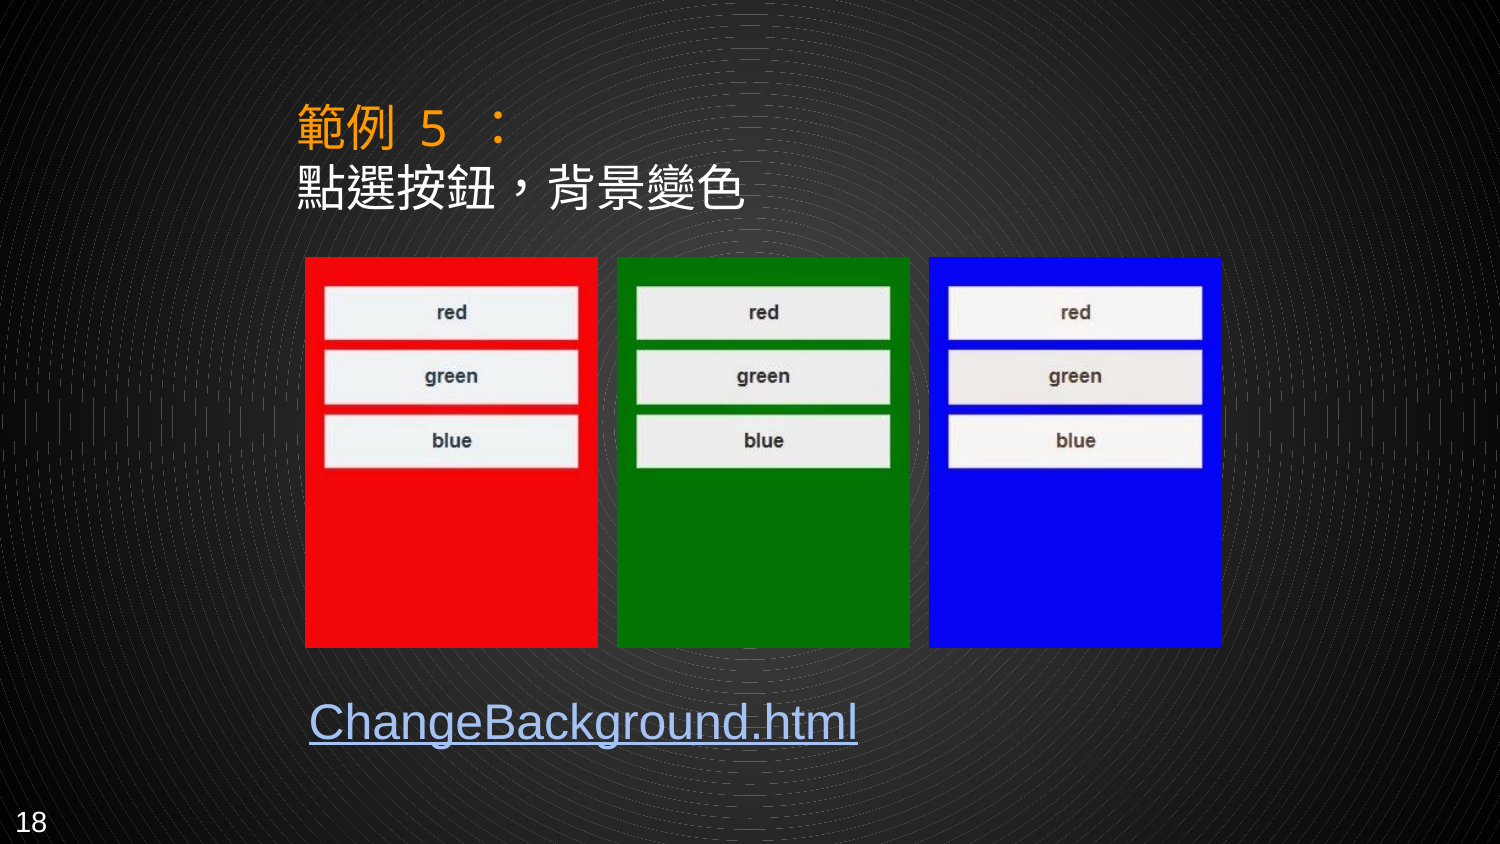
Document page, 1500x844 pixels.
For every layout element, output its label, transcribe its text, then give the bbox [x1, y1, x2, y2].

text_box 18 [0, 787, 72, 844]
picture [928, 257, 1222, 648]
text_box ChangeBackground.html [293, 683, 910, 756]
text_box 範例 5 ： 點選按鈕，背景變色 [281, 81, 1321, 244]
picture [305, 257, 599, 648]
picture [617, 257, 910, 648]
